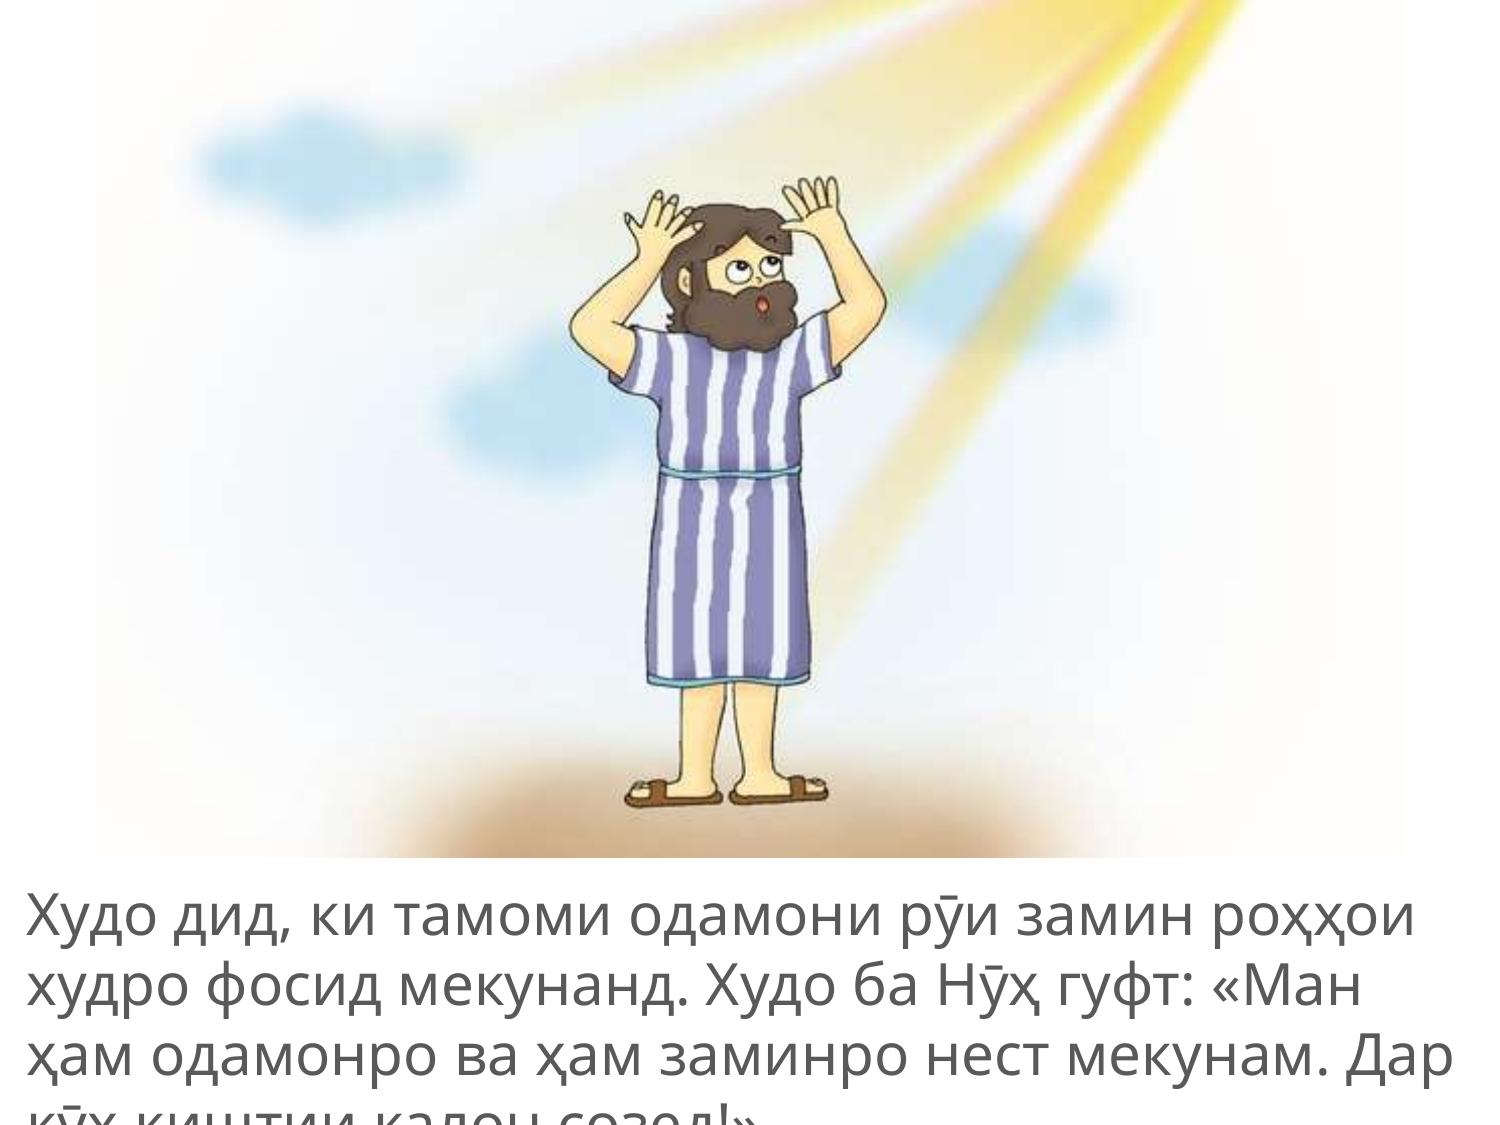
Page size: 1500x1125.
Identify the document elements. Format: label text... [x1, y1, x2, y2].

text_box Худо дид, ки тамоми одамони рӯи замин роҳҳои худро фосид мекунанд. Худо ба Нӯҳ гуфт: «Ман ҳам одамонро ва ҳам заминро нест мекунам. Дар кӯҳ киштии калон созед!» [11, 869, 1483, 1125]
picture [94, 0, 1405, 858]
